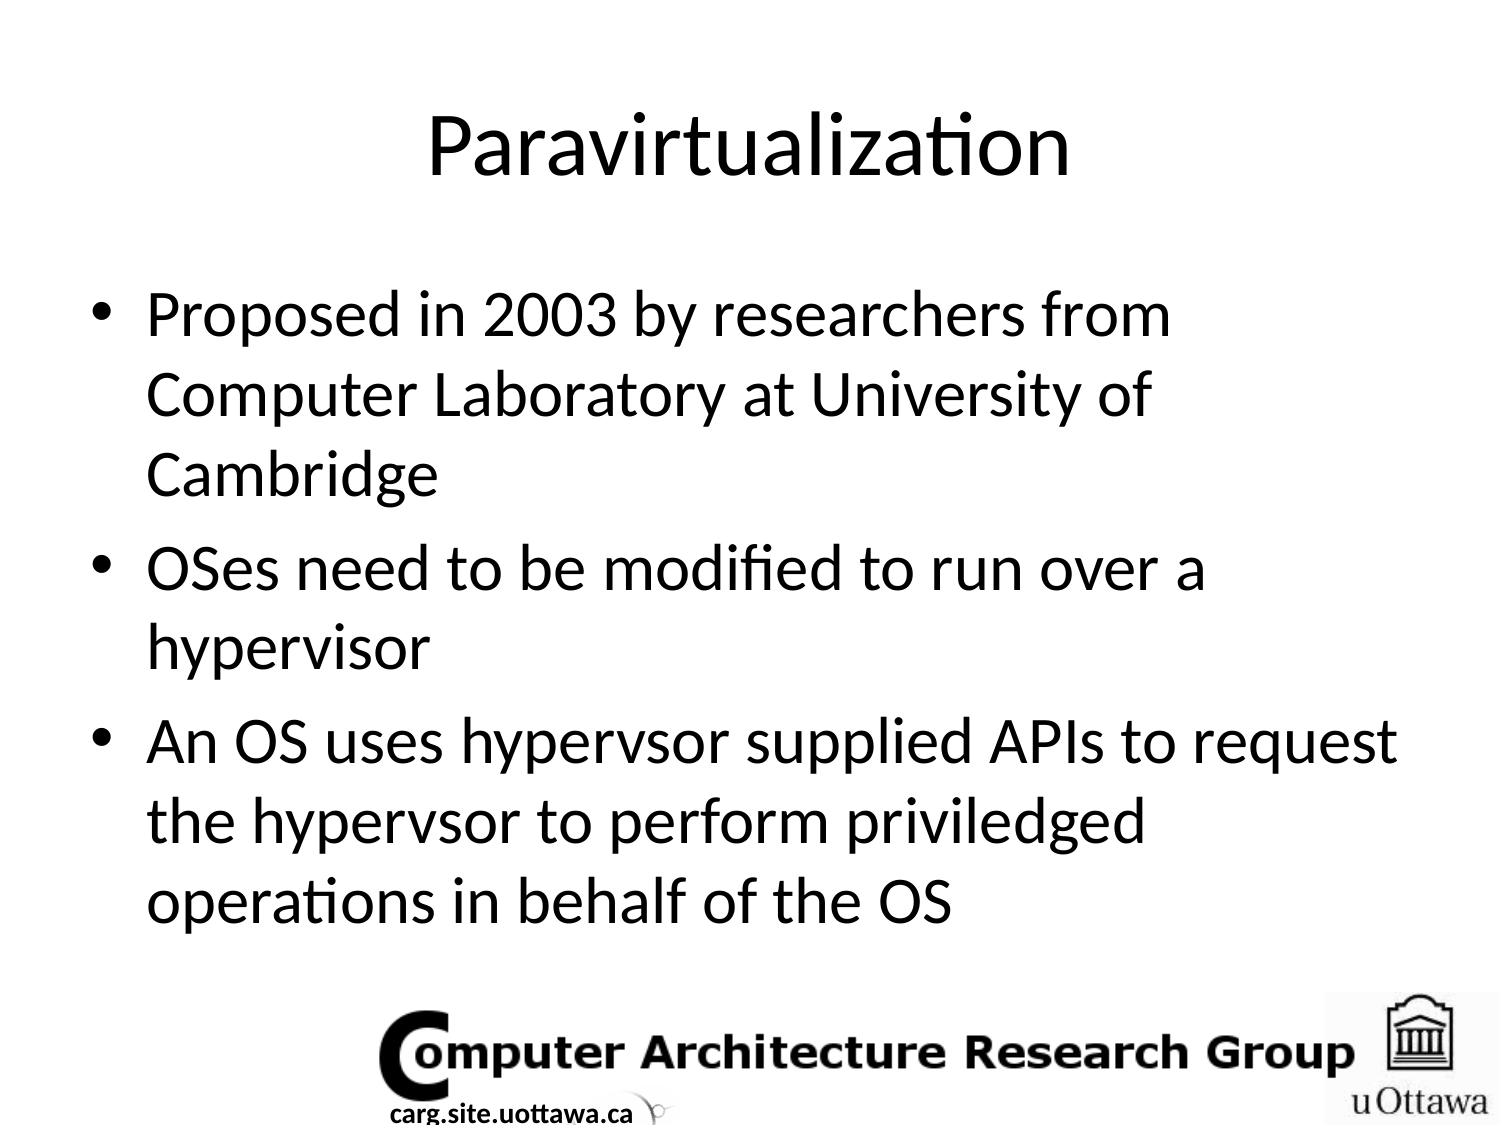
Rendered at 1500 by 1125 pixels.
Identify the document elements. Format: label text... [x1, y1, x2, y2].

picture [374, 991, 1500, 1125]
title Paravirtualization [75, 45, 1425, 233]
list Proposed in 2003 by researchers from Computer Laboratory at University of Cambridge OSes need to be modified to run over a hypervisor An OS uses hypervsor supplied APIs to request the hypervsor to perform priviledged operations in behalf of the OS [75, 262, 1425, 1005]
